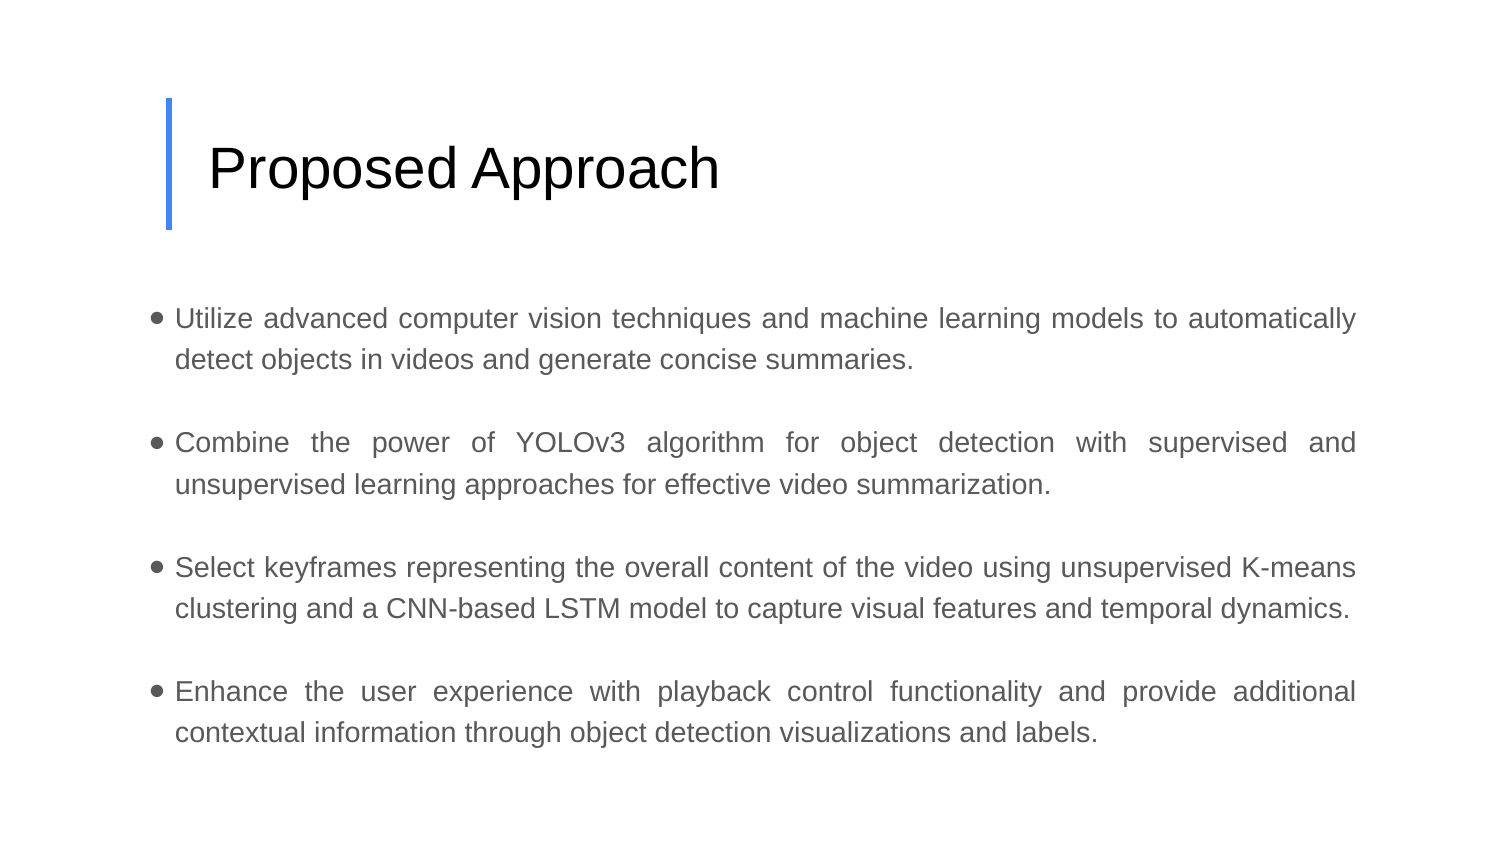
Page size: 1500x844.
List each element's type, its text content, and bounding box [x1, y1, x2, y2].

title Proposed Approach [197, 77, 1369, 207]
list Utilize advanced computer vision techniques and machine learning models to automatically detect objects in videos and generate concise summaries. Combine the power of YOLOv3 algorithm for object detection with supervised and unsupervised learning approaches for effective video summarization. Select keyframes representing the overall content of the video using unsupervised K-means clustering and a CNN-based LSTM model to capture visual features and temporal dynamics. Enhance the user experience with playback control functionality and provide additional contextual information through object detection visualizations and labels. [137, 287, 1369, 777]
